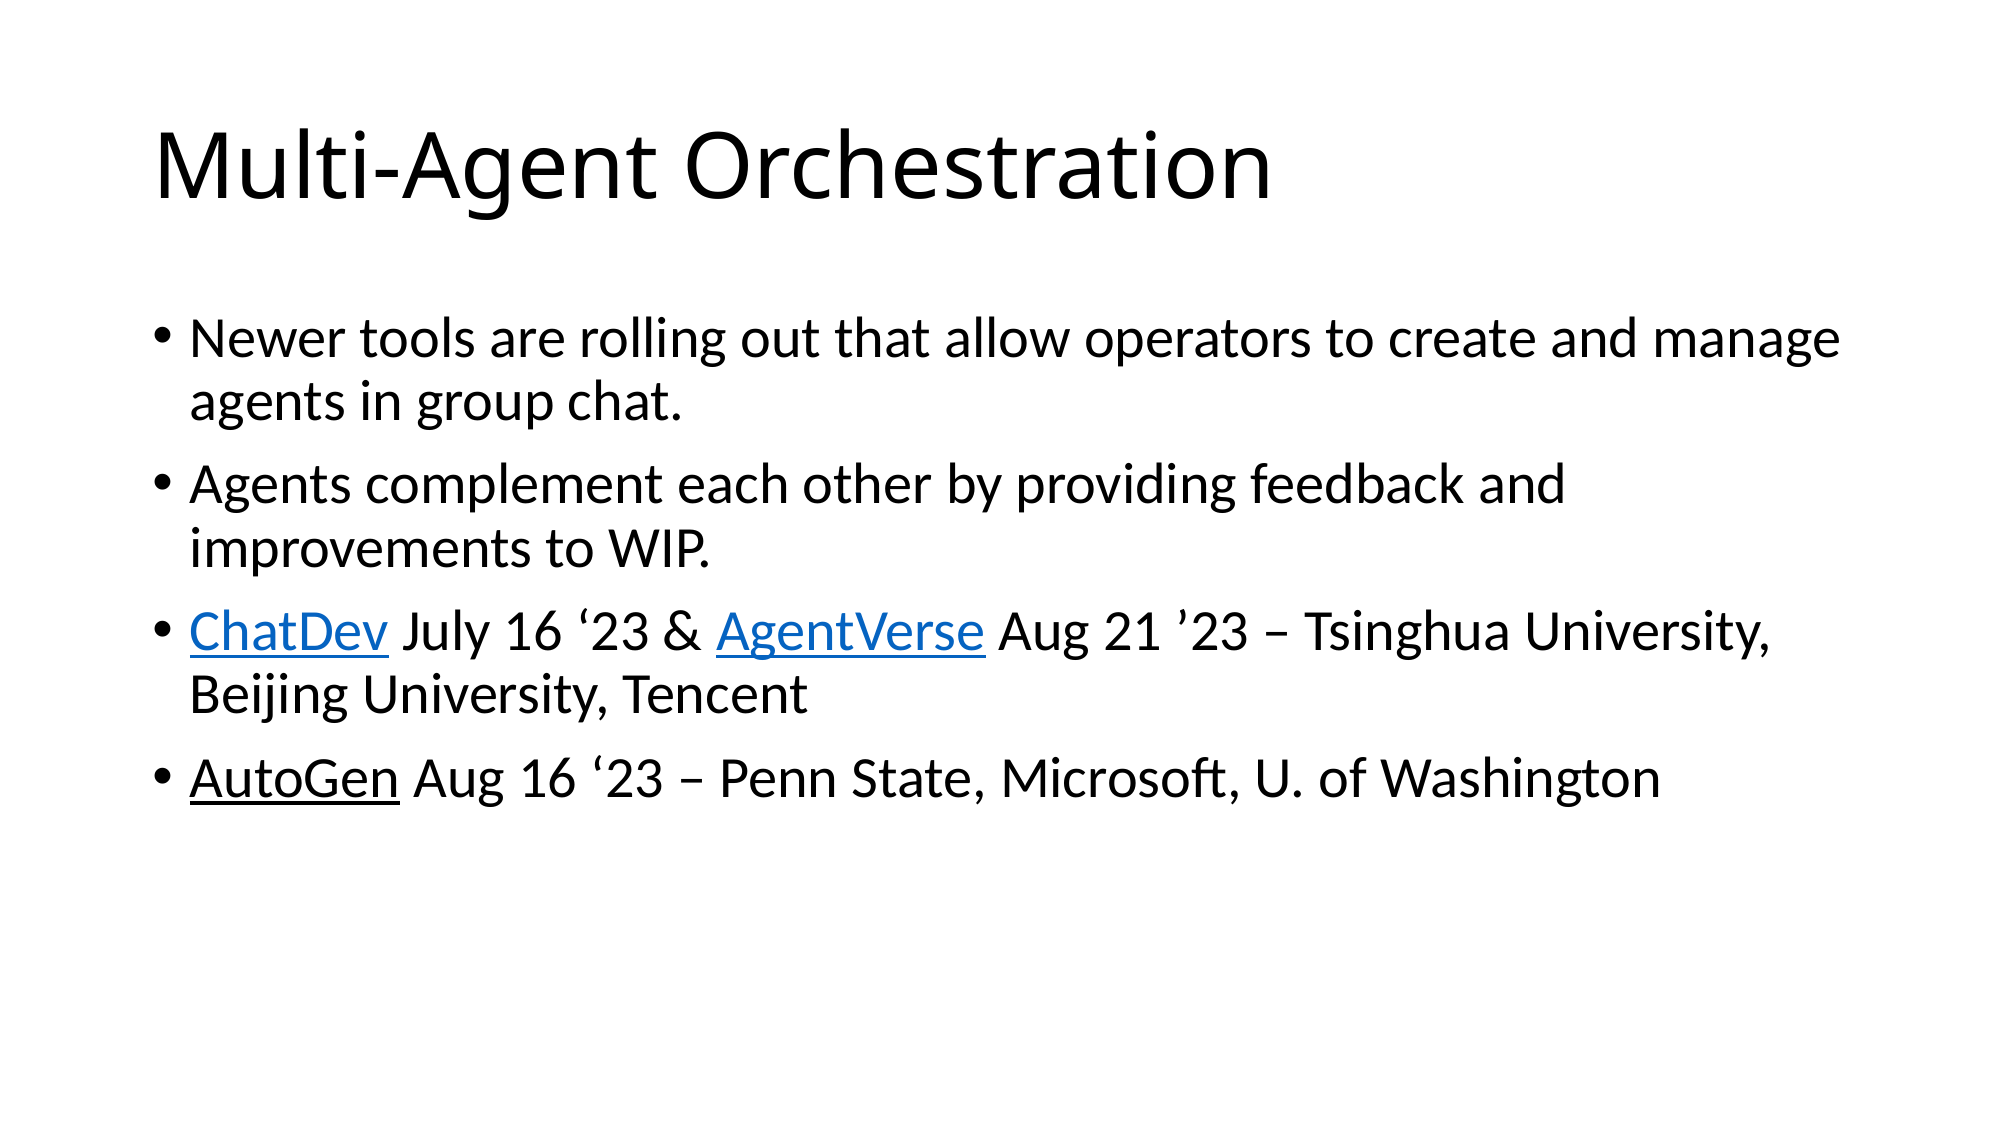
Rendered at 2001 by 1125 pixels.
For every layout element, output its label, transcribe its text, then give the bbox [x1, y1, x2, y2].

title Multi-Agent Orchestration [137, 59, 1863, 278]
list Newer tools are rolling out that allow operators to create and manage agents in group chat. Agents complement each other by providing feedback and improvements to WIP. ChatDev July 16 ‘23 & AgentVerse Aug 21 ’23 – Tsinghua University, Beijing University, Tencent AutoGen Aug 16 ‘23 – Penn State, Microsoft, U. of Washington [137, 299, 1863, 1014]
